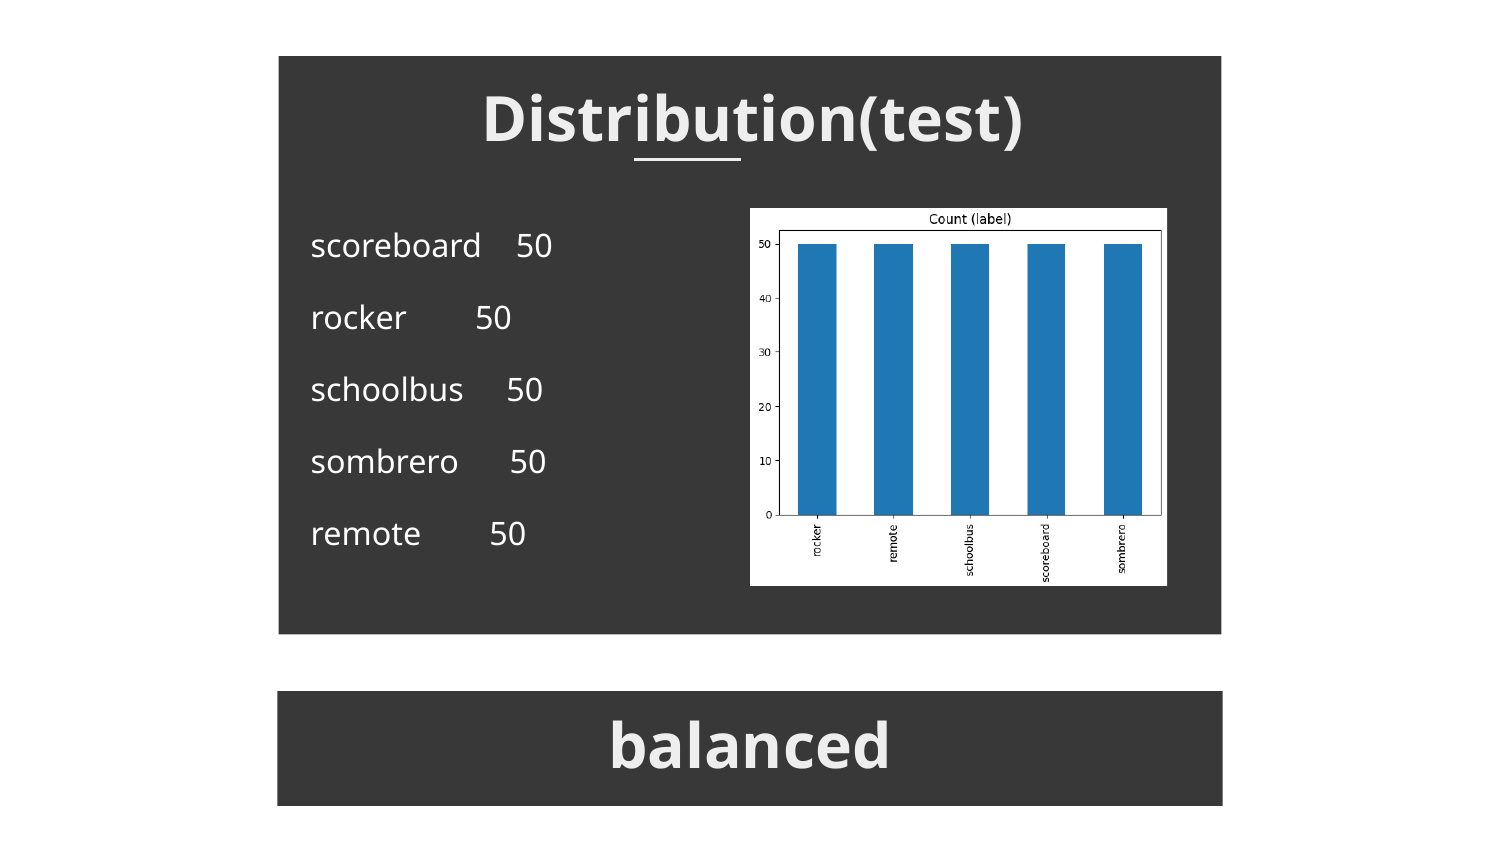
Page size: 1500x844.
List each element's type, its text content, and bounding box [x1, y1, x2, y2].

text_box [278, 56, 1222, 635]
list scoreboard 50 rocker 50 schoolbus 50 sombrero 50 remote 50 [295, 209, 746, 324]
title balanced [277, 691, 1223, 806]
picture [749, 208, 1168, 586]
title Distribution(test) [466, 63, 1159, 209]
